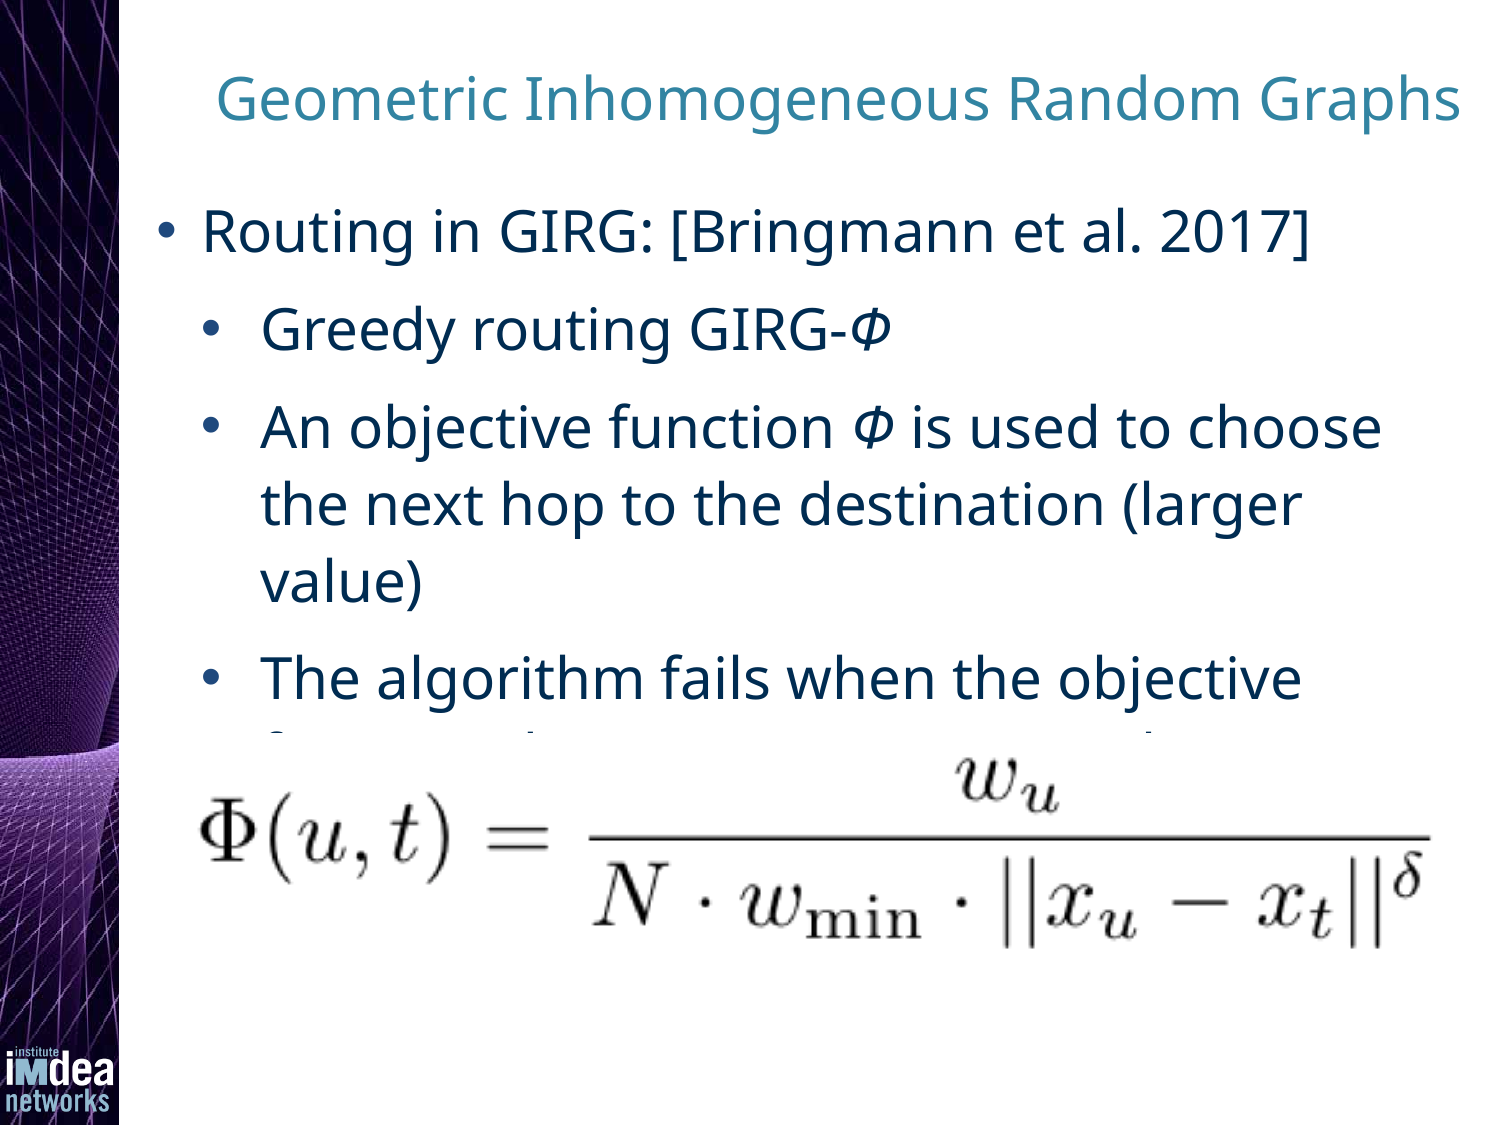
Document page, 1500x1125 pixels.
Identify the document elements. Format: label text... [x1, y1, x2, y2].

list Routing in GIRG: [Bringmann et al. 2017] Greedy routing GIRG-Φ An objective function Φ is used to choose the next hop to the destination (larger value) The algorithm fails when the objective function does not increase its value [141, 179, 1471, 1023]
picture [173, 733, 1439, 961]
title Geometric Inhomogeneous Random Graphs [141, 30, 1471, 161]
picture [0, 0, 119, 1125]
